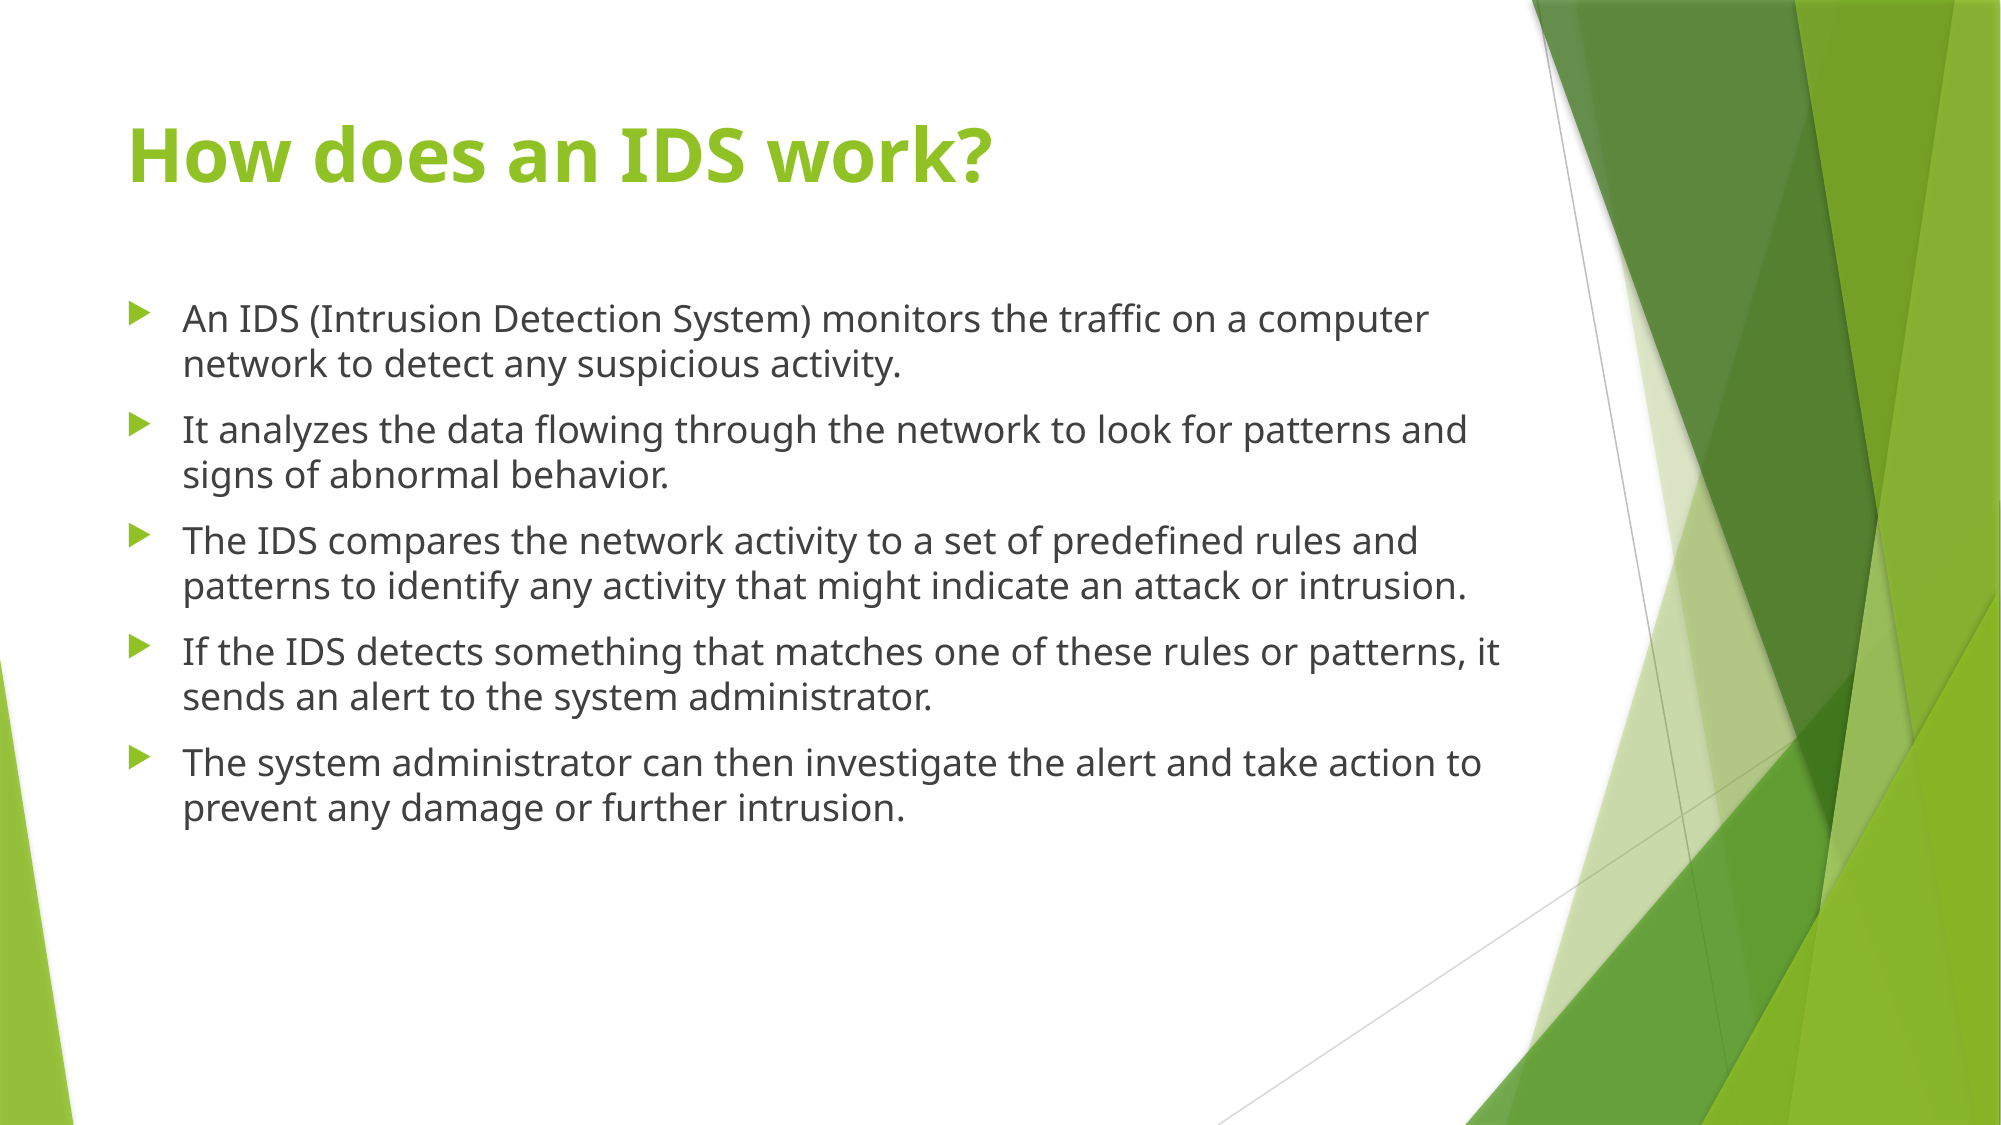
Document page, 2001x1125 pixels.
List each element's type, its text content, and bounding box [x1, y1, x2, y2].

title How does an IDS work? [111, 99, 1522, 287]
list An IDS (Intrusion Detection System) monitors the traffic on a computer network to detect any suspicious activity. It analyzes the data flowing through the network to look for patterns and signs of abnormal behavior. The IDS compares the network activity to a set of predefined rules and patterns to identify any activity that might indicate an attack or intrusion. If the IDS detects something that matches one of these rules or patterns, it sends an alert to the system administrator. The system administrator can then investigate the alert and take action to prevent any damage or further intrusion. [111, 287, 1522, 925]
